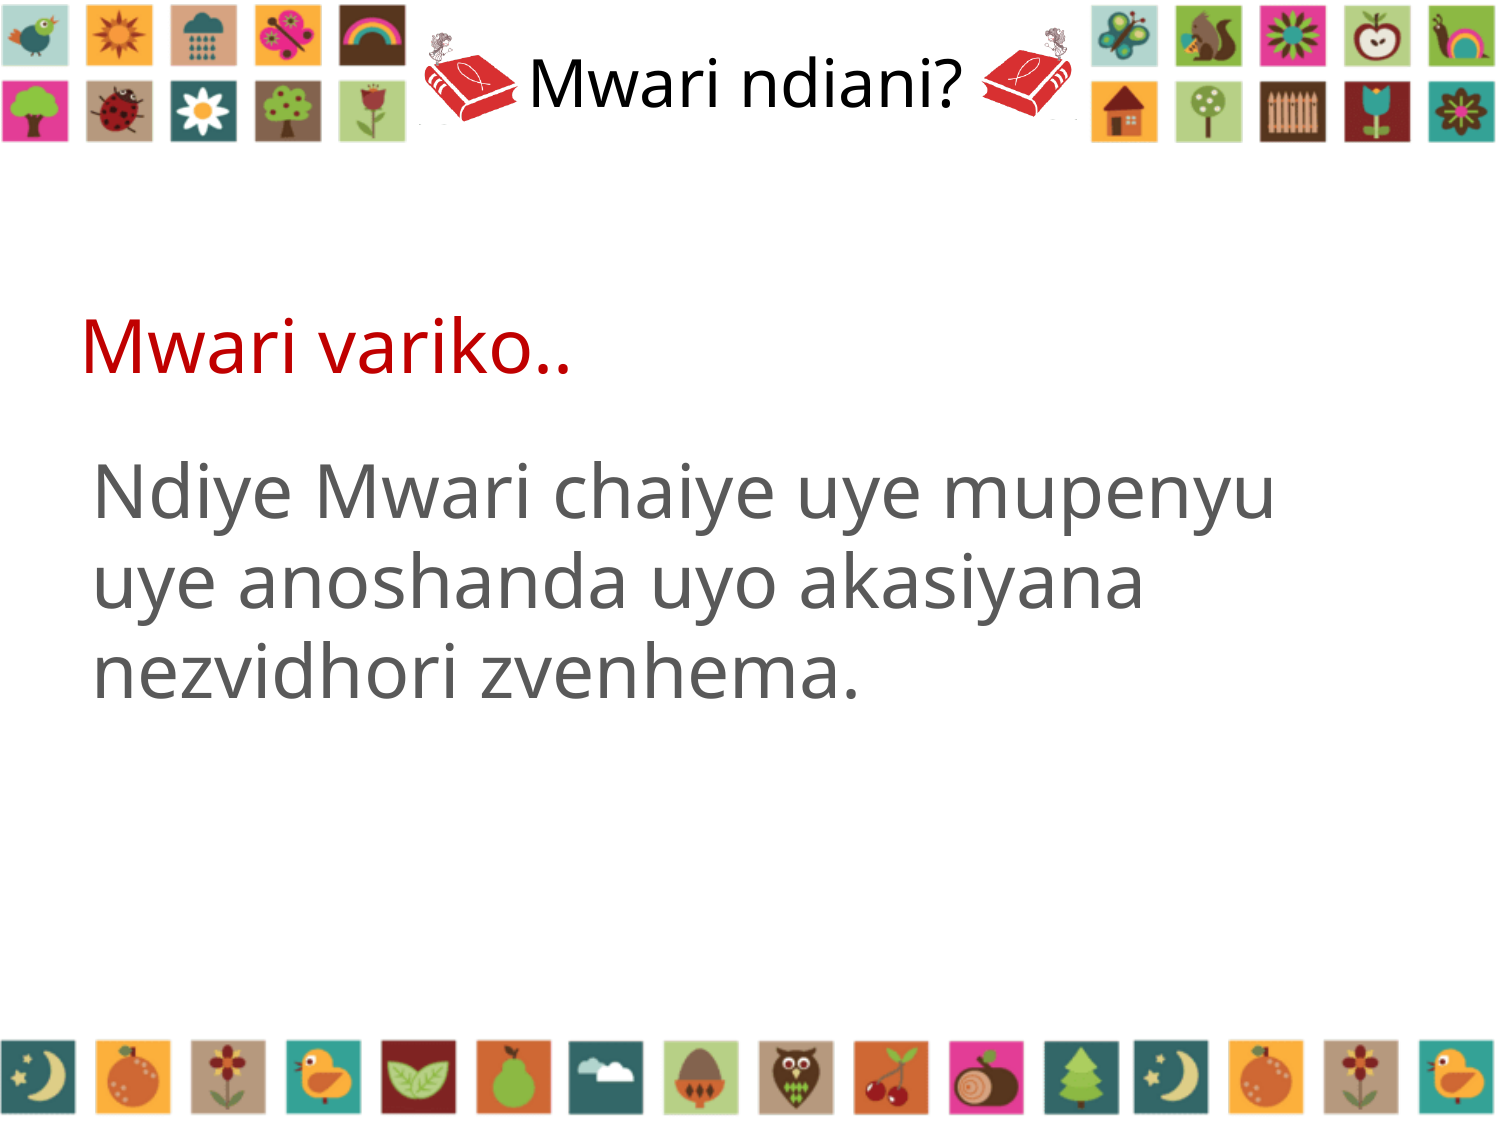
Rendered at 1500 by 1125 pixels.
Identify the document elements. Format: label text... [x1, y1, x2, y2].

text_box Mwari variko.. [64, 290, 1412, 396]
picture [950, 3, 1500, 150]
picture [0, 3, 550, 150]
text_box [0, 1028, 1500, 1118]
text_box Ndiye Mwari chaiye uye mupenyu uye anoshanda uyo akasiyana nezvidhori zvenhema. [76, 436, 1424, 722]
text_box Mwari ndiani? [552, 33, 1077, 129]
